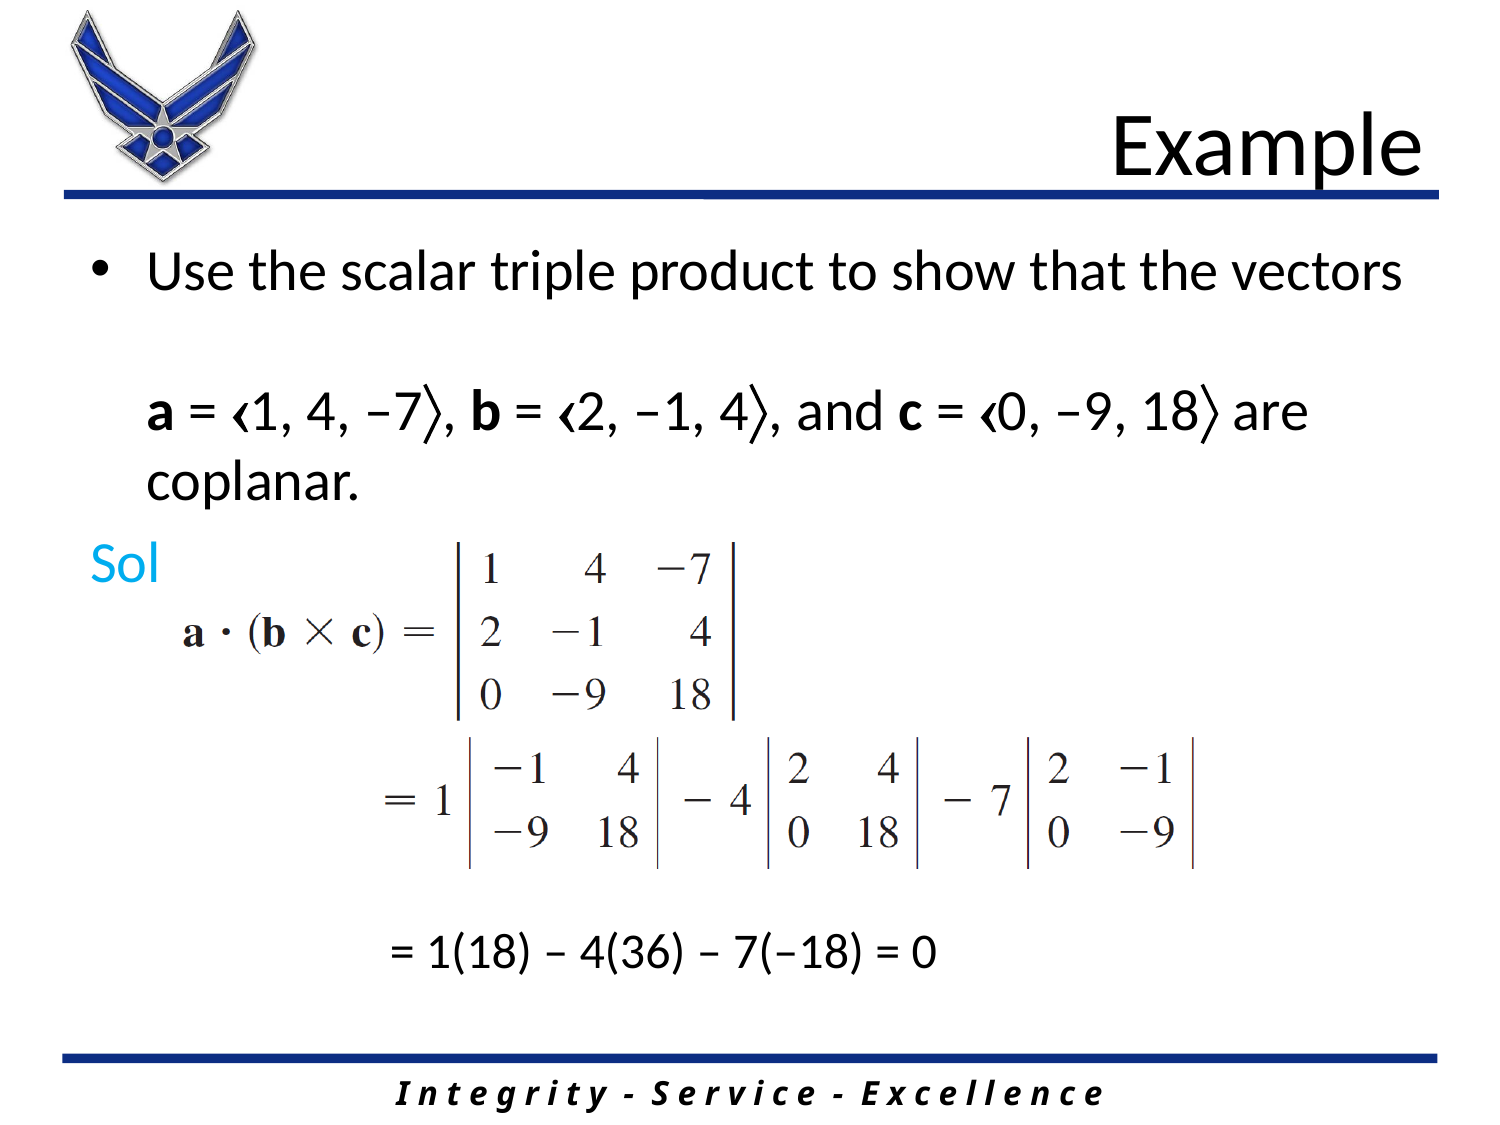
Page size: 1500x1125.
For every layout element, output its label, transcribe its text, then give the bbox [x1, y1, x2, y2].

title Example [270, 45, 1440, 233]
picture [65, 5, 261, 188]
list Use the scalar triple product to show that the vectors a = 1, 4, –7, b = 2, –1, 4, and c = 0, –9, 18 are coplanar. Solution: [75, 224, 1425, 450]
picture [160, 514, 1199, 876]
text_box = 1(18) – 4(36) – 7(–18) = 0 [374, 911, 1125, 986]
